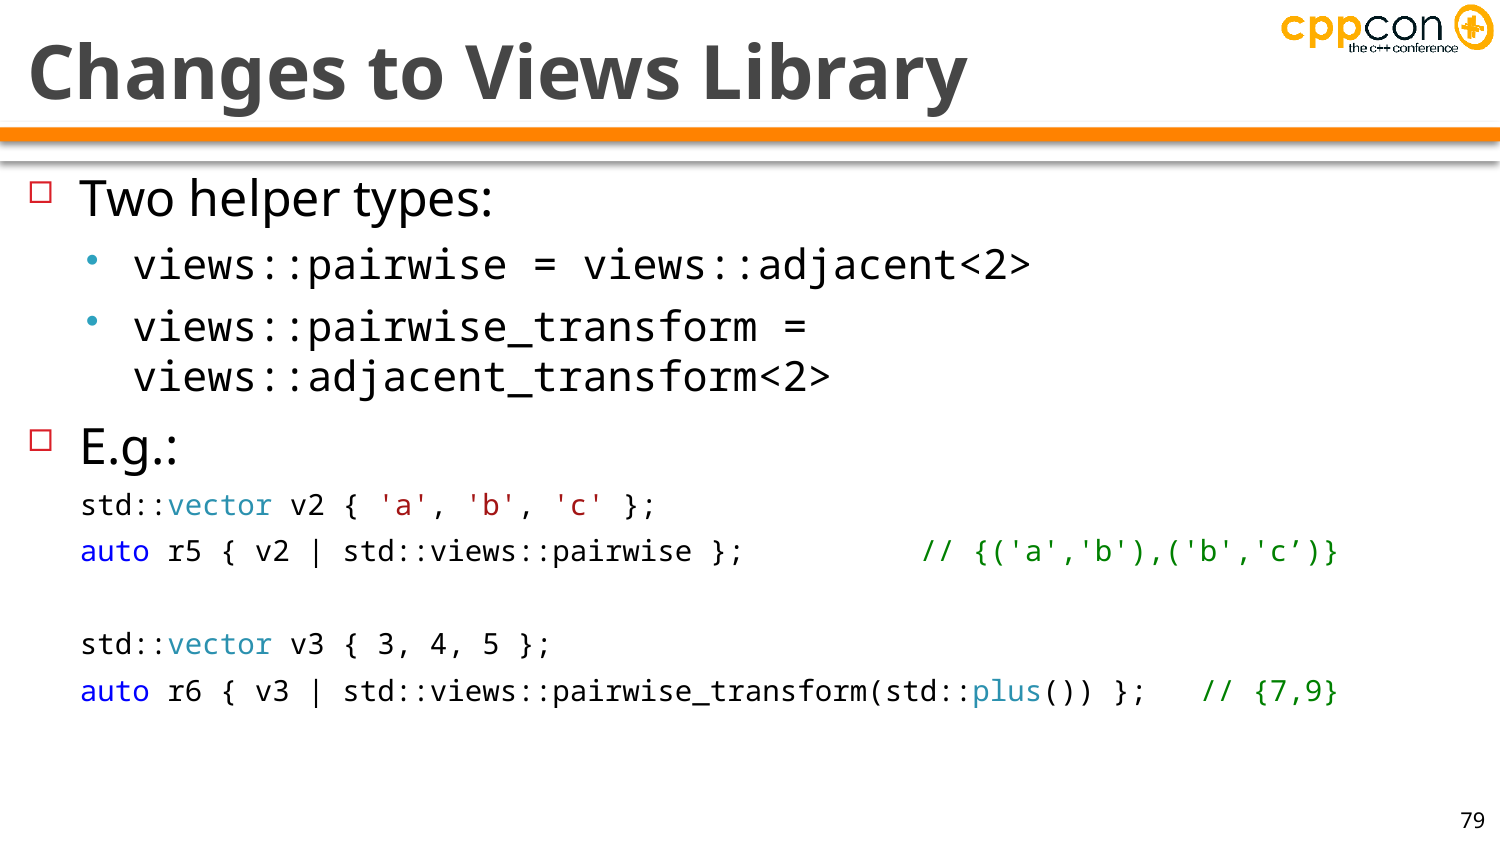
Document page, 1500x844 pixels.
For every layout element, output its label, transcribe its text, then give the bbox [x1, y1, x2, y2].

list Two helper types: views::pairwise = views::adjacent<2> views::pairwise_transform = views::adjacent_transform<2> E.g.: std::vector v2 { 'a', 'b', 'c' }; auto r5 { v2 | std::views::pairwise }; // {('a','b'),('b','c’)} std::vector v3 { 3, 4, 5 }; auto r6 { v3 | std::views::pairwise_transform(std::plus()) }; // {7,9} [12, 159, 1488, 835]
picture [1275, 0, 1500, 57]
title Changes to Views Library [12, 19, 1488, 122]
